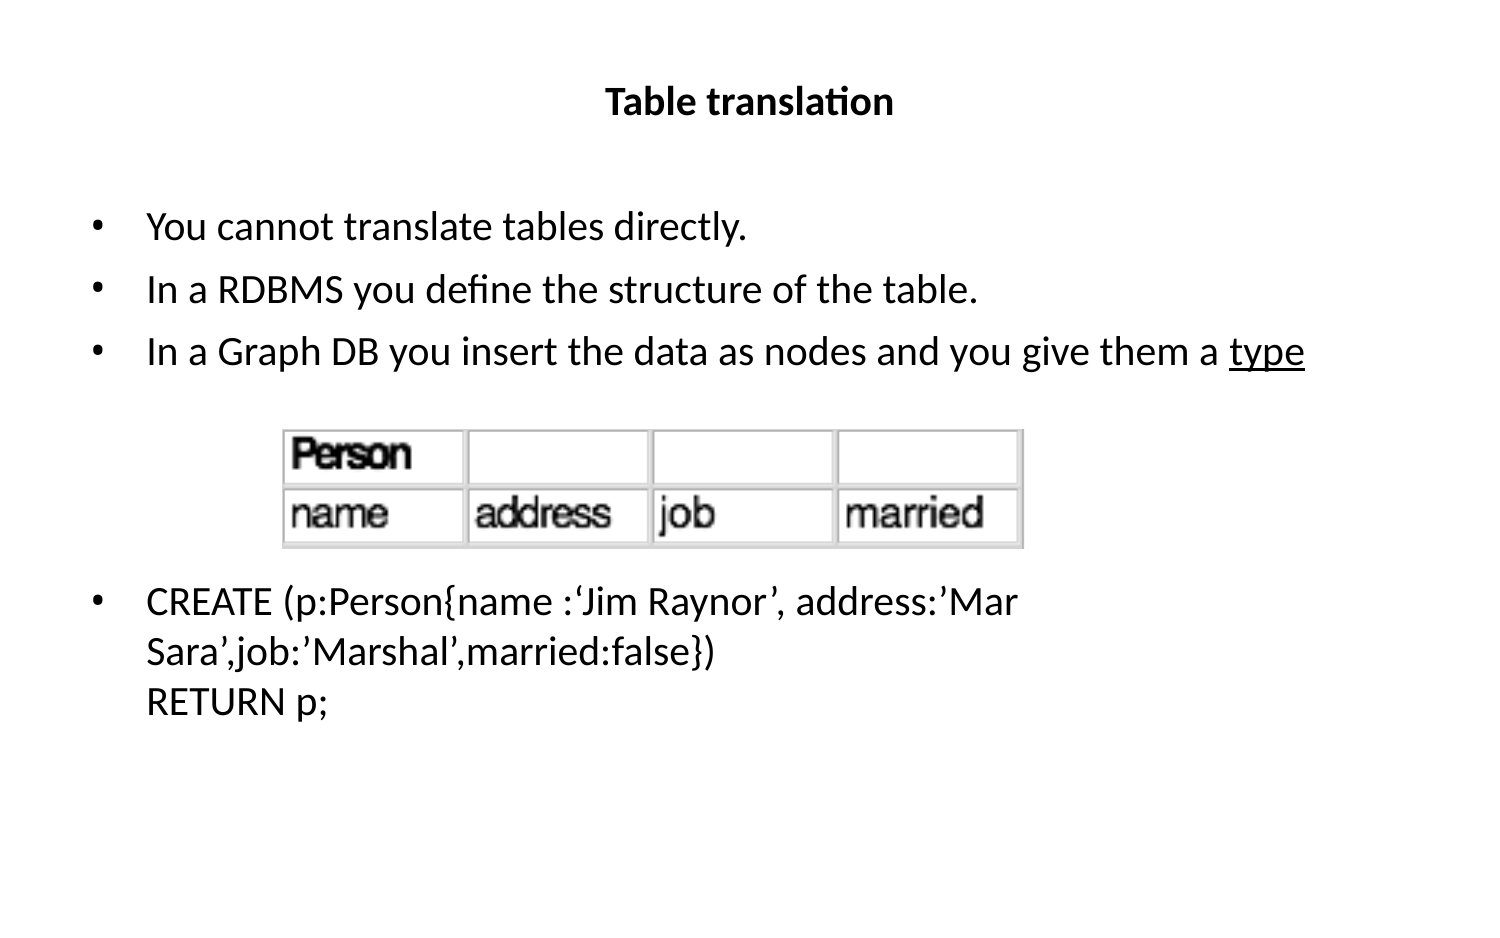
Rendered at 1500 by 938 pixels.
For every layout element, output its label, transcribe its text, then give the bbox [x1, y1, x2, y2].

list Table translation You cannot translate tables directly. In a RDBMS you define the structure of the table. In a Graph DB you insert the data as nodes and you give them a type CREATE (p:Person{name :‘Jim Raynor’, address:’Mar Sara’,job:’Marshal’,married:false}) RETURN p; [74, 58, 1426, 899]
picture [282, 429, 1027, 549]
